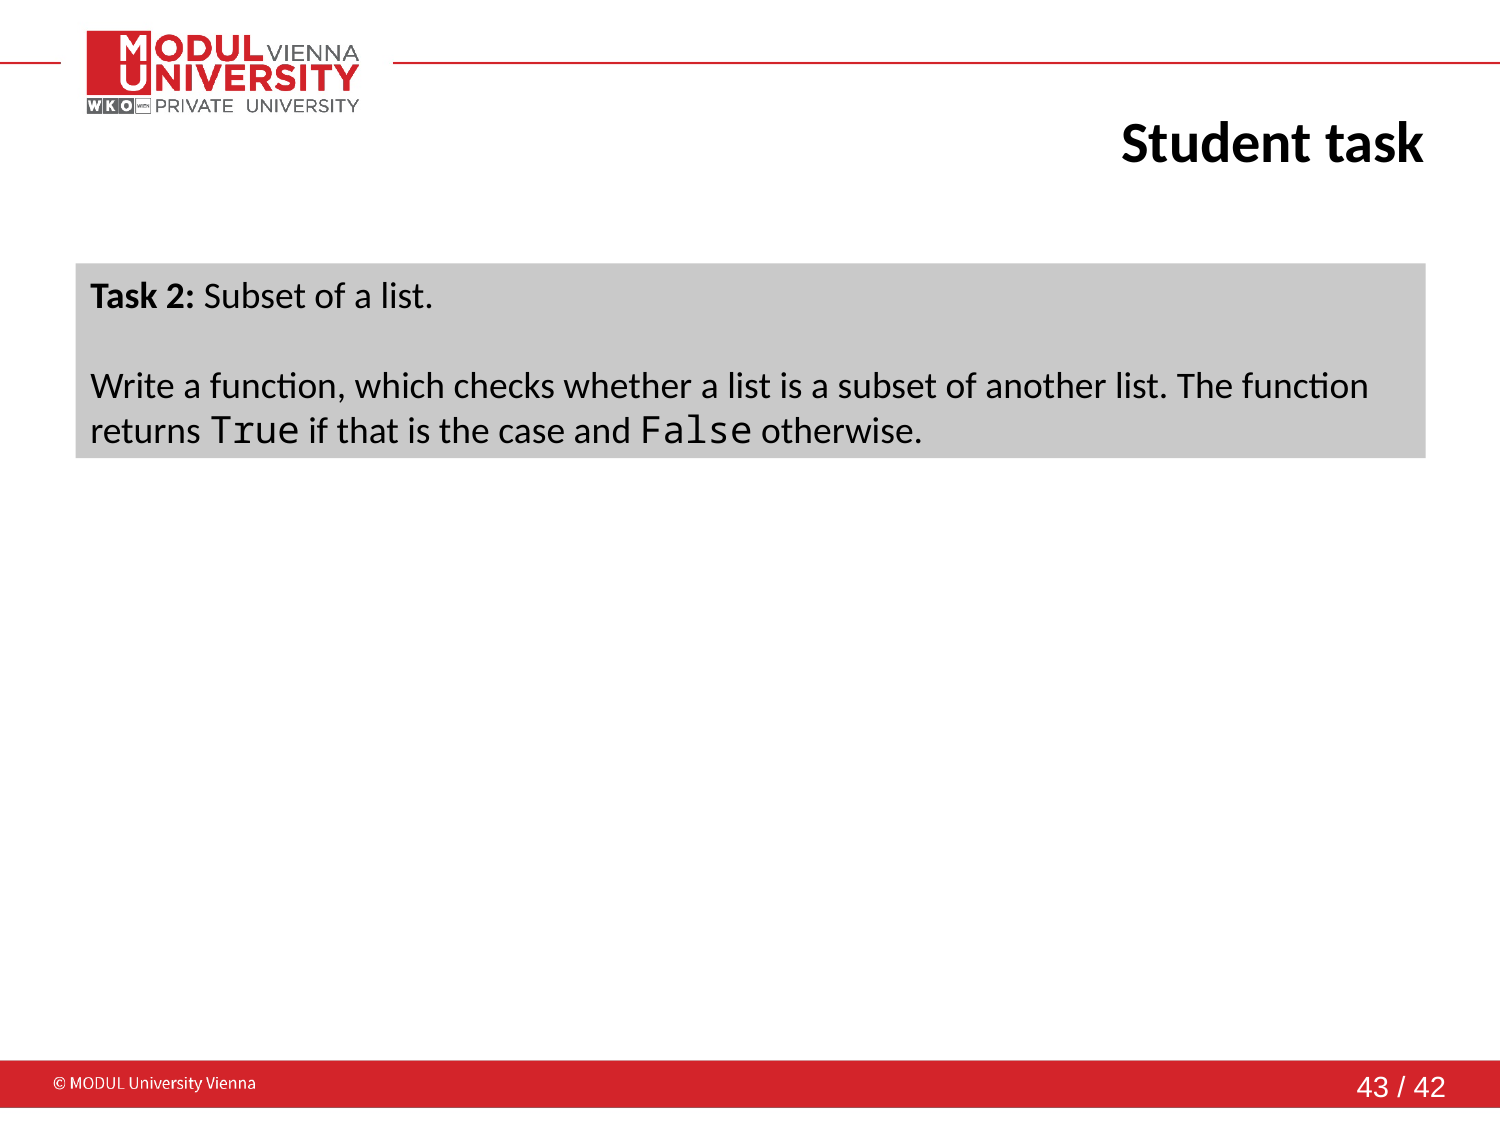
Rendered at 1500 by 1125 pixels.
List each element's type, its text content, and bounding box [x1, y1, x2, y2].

title Student task [75, 44, 1425, 233]
picture [0, 0, 1500, 1125]
text_box Task 2: Subset of a list. Write a function, which checks whether a list is a subset of another list. The function returns True if that is the case and False otherwise. [75, 263, 1426, 459]
